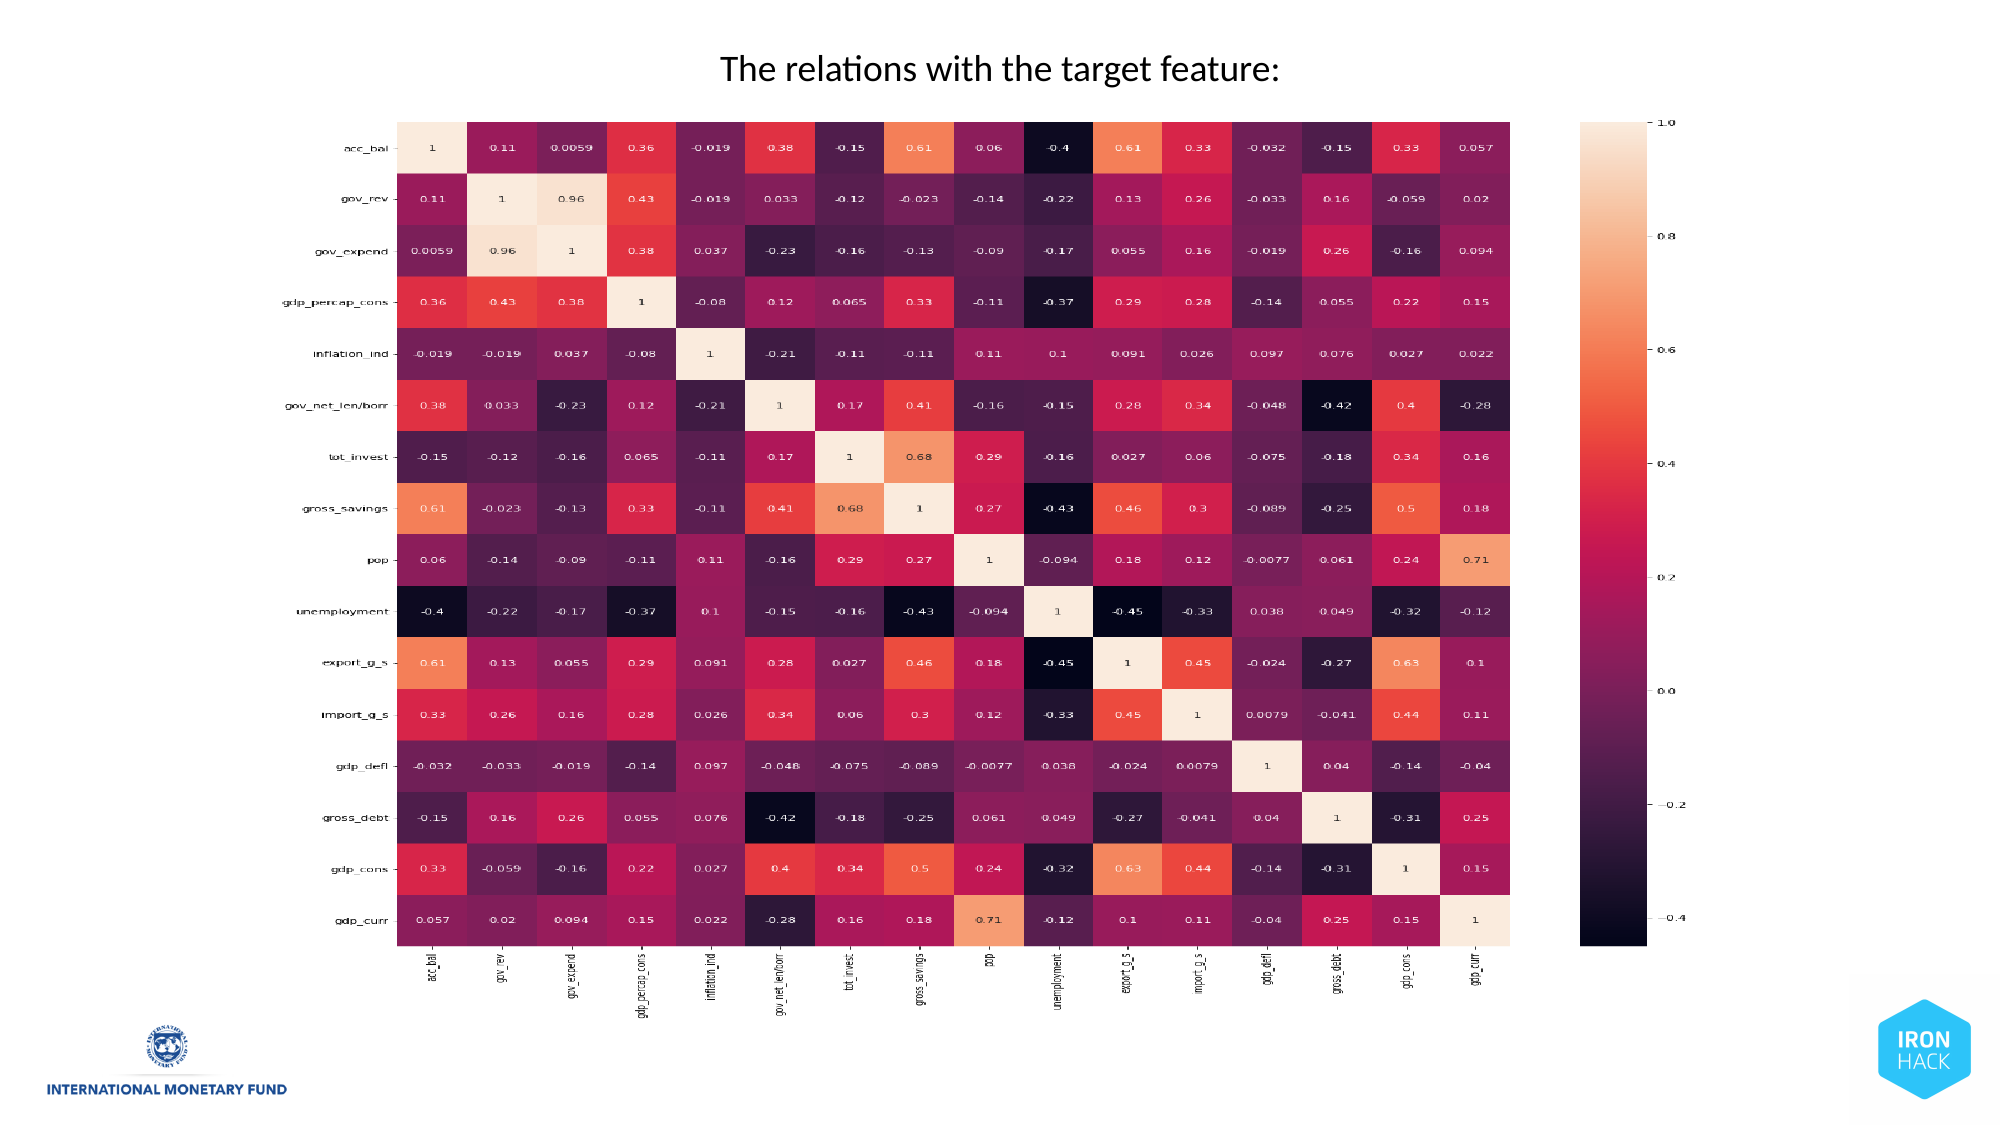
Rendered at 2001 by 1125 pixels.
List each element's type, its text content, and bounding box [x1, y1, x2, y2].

picture [0, 114, 1695, 1105]
text_box The relations with the target feature: [705, 37, 1305, 97]
picture [1849, 974, 2000, 1125]
